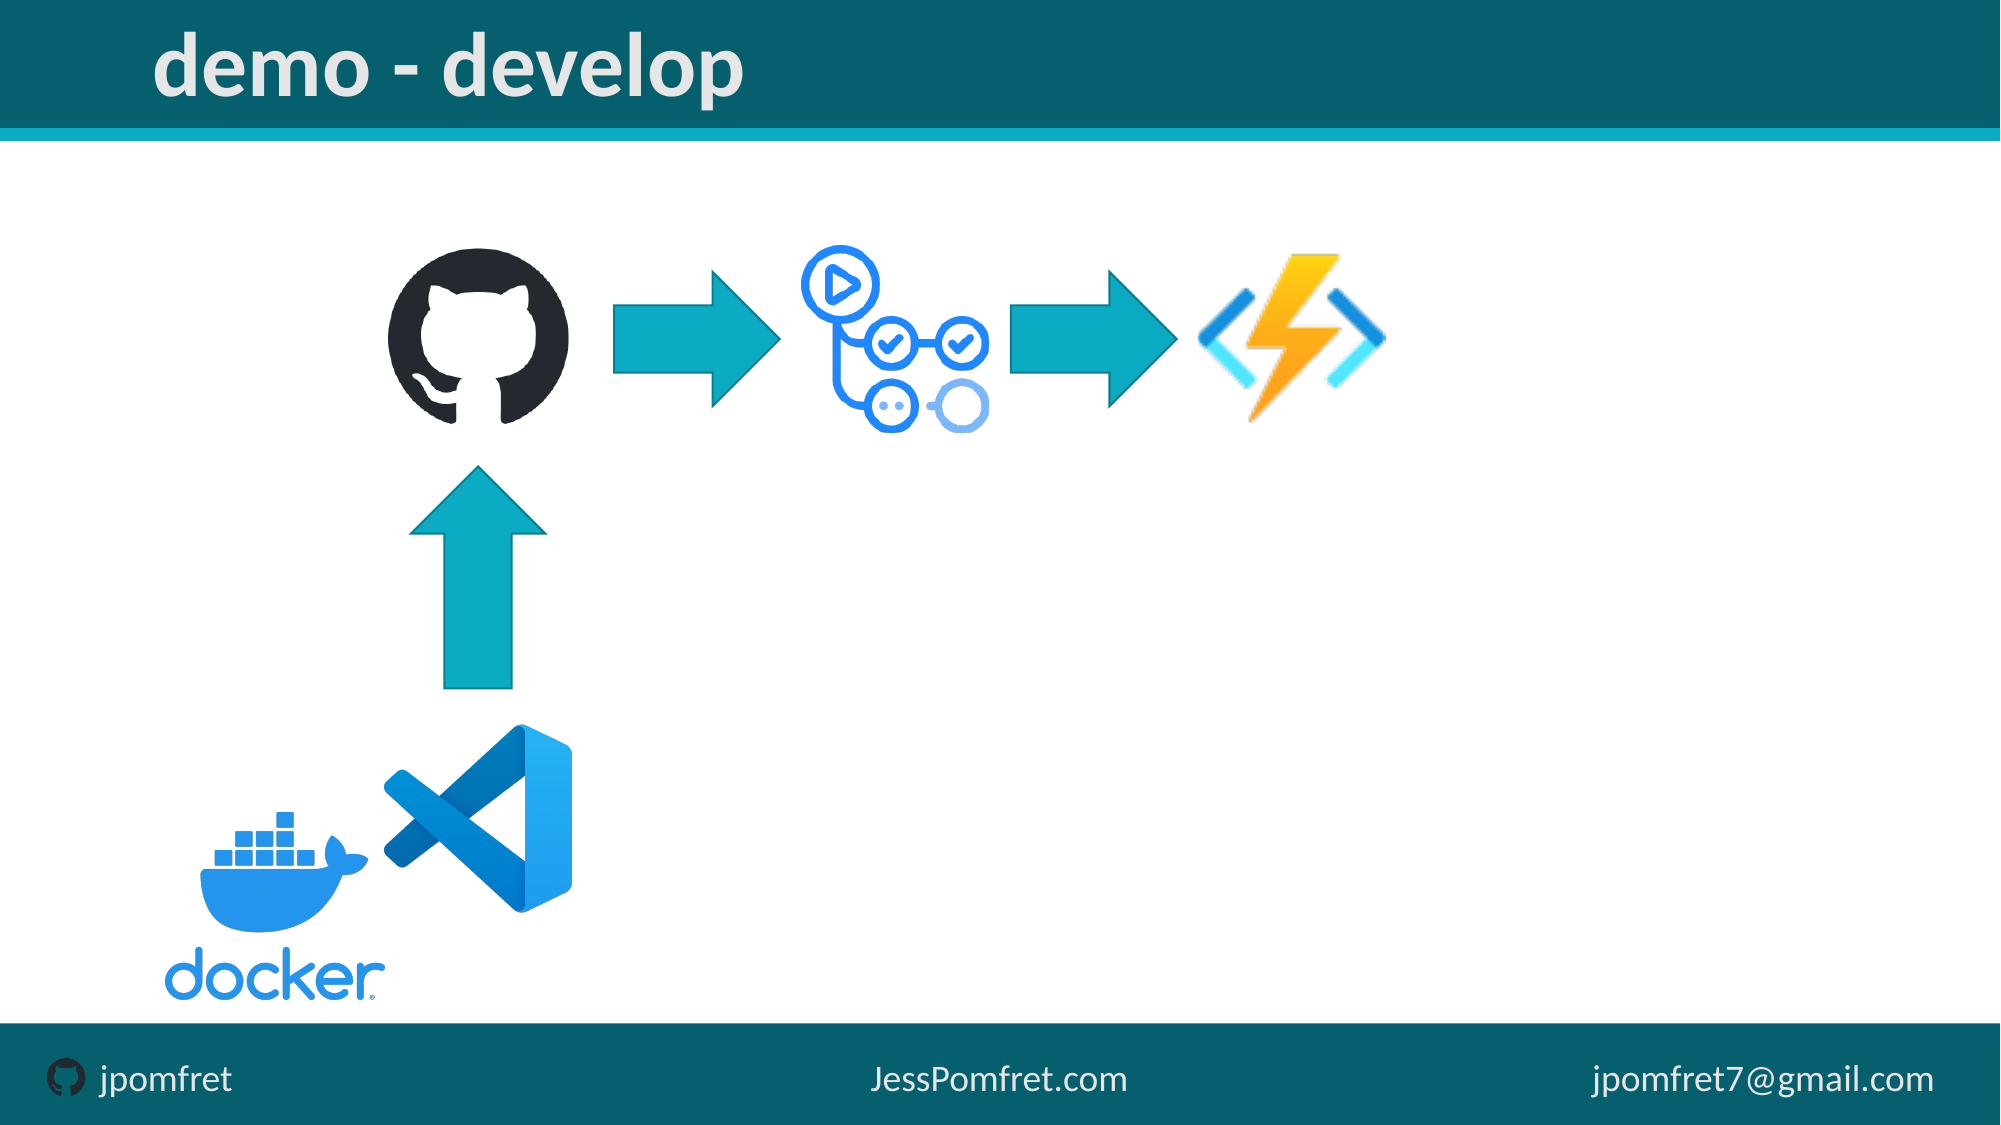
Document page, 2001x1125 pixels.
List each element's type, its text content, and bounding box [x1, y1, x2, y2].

picture [384, 242, 572, 430]
picture [46, 1057, 86, 1097]
picture [801, 245, 990, 433]
text_box [1009, 269, 1179, 409]
text_box [613, 269, 782, 409]
picture [165, 724, 572, 1000]
picture [1198, 245, 1386, 433]
text_box [408, 464, 548, 690]
title demo - develop [137, 0, 1863, 135]
